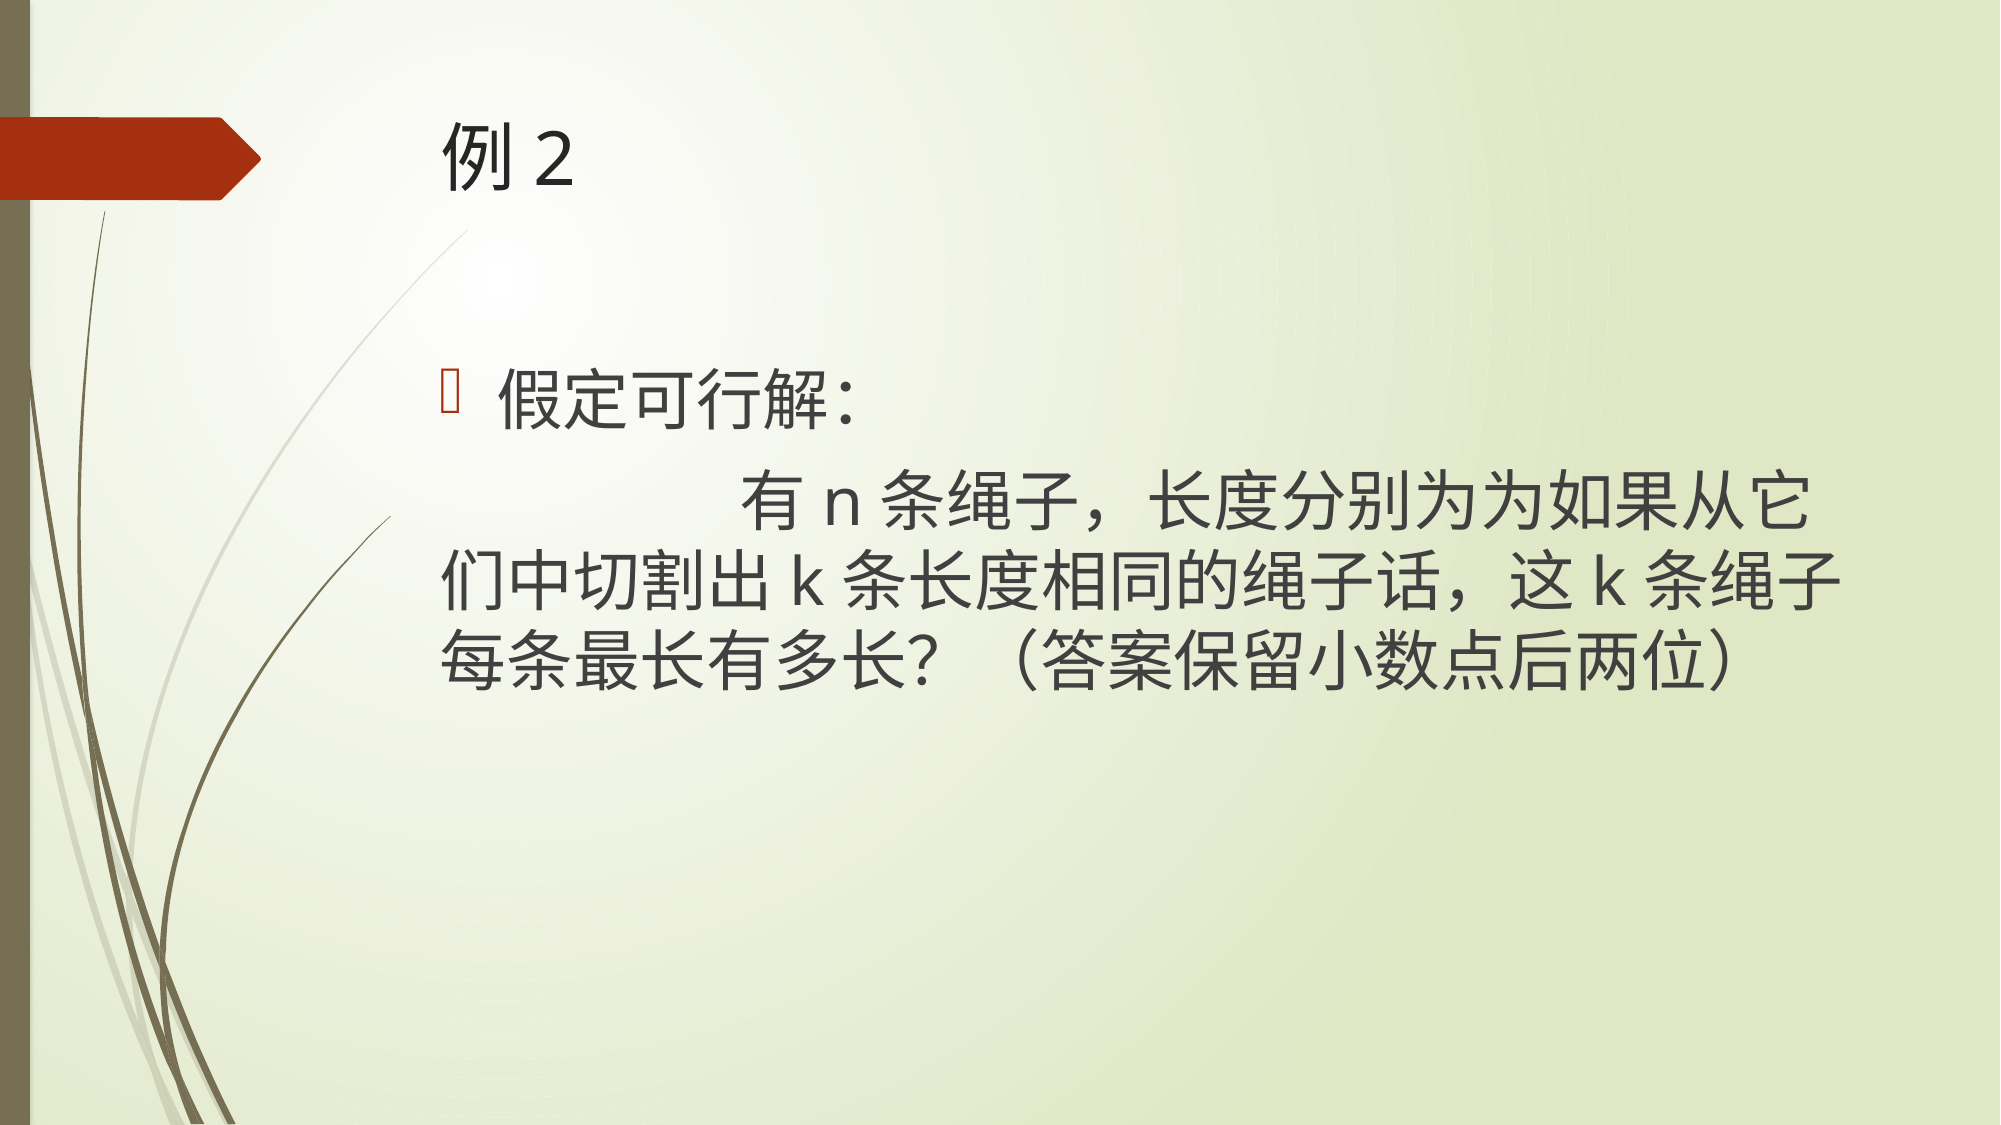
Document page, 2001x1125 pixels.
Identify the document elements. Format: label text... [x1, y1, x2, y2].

title 例2 [425, 102, 1888, 313]
